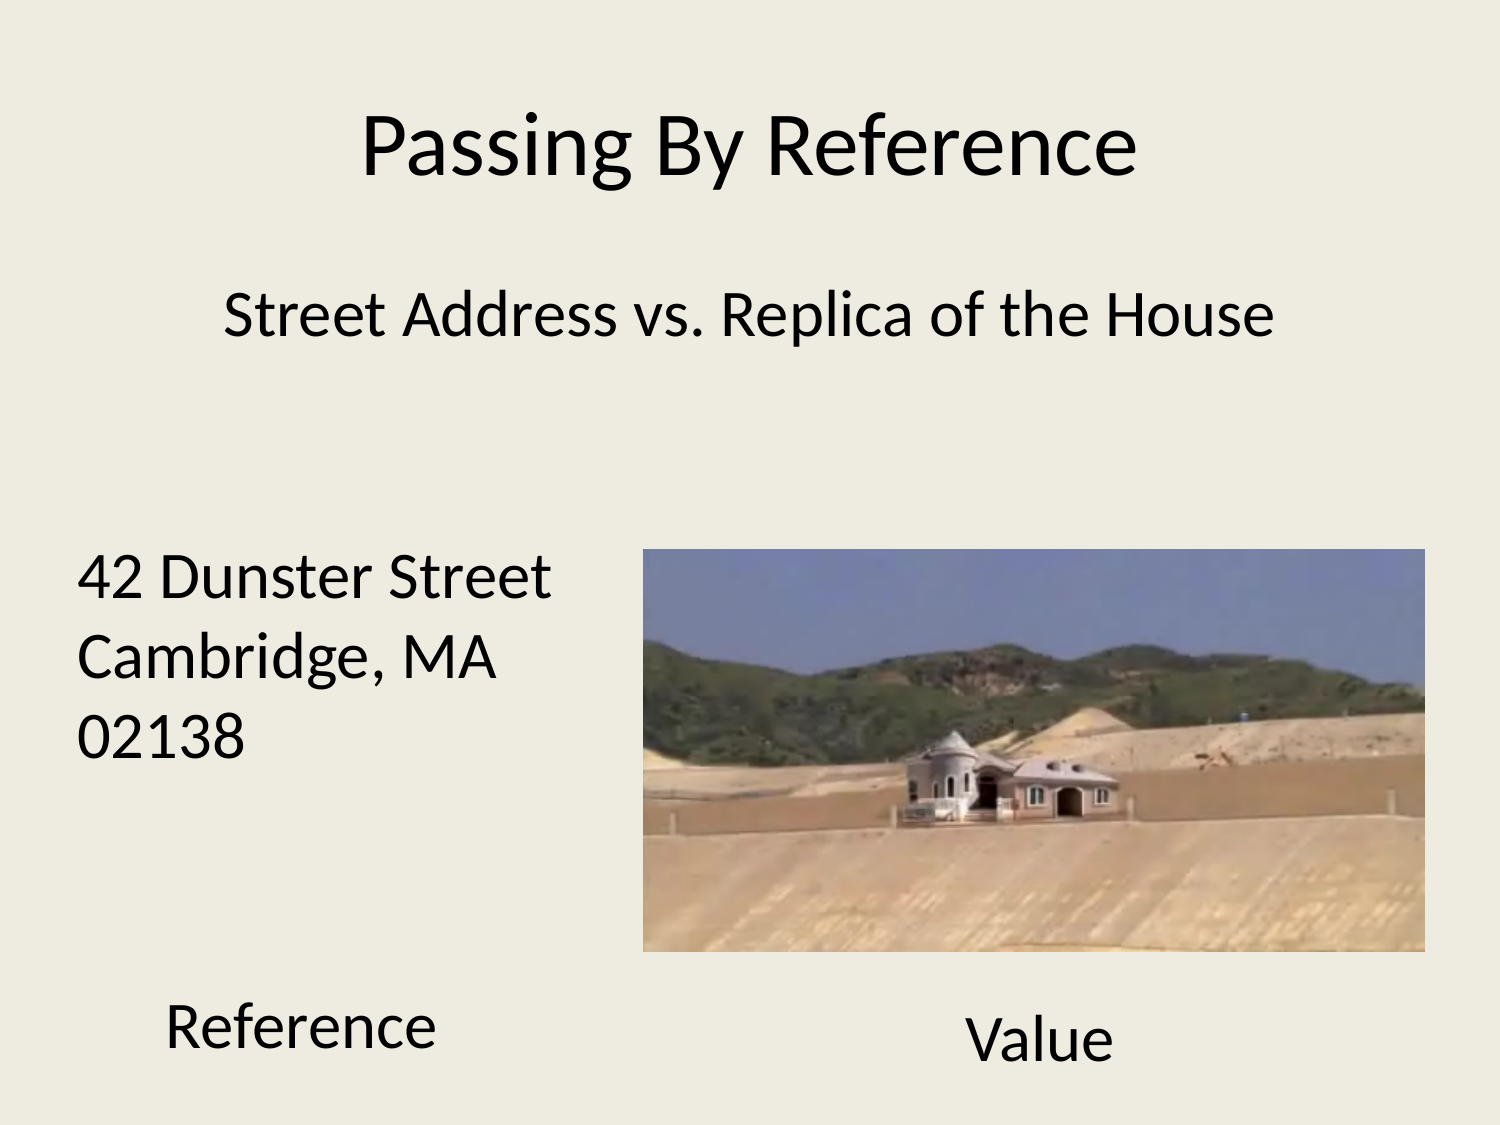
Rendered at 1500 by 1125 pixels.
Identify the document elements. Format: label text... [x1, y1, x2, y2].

picture [643, 549, 1426, 952]
title Passing By Reference [75, 45, 1425, 233]
text_box Value [950, 987, 1131, 1083]
list Street Address vs. Replica of the House [75, 262, 1425, 363]
text_box 42 Dunster Street Cambridge, MA 02138 [62, 524, 588, 780]
text_box Reference [151, 974, 453, 1070]
